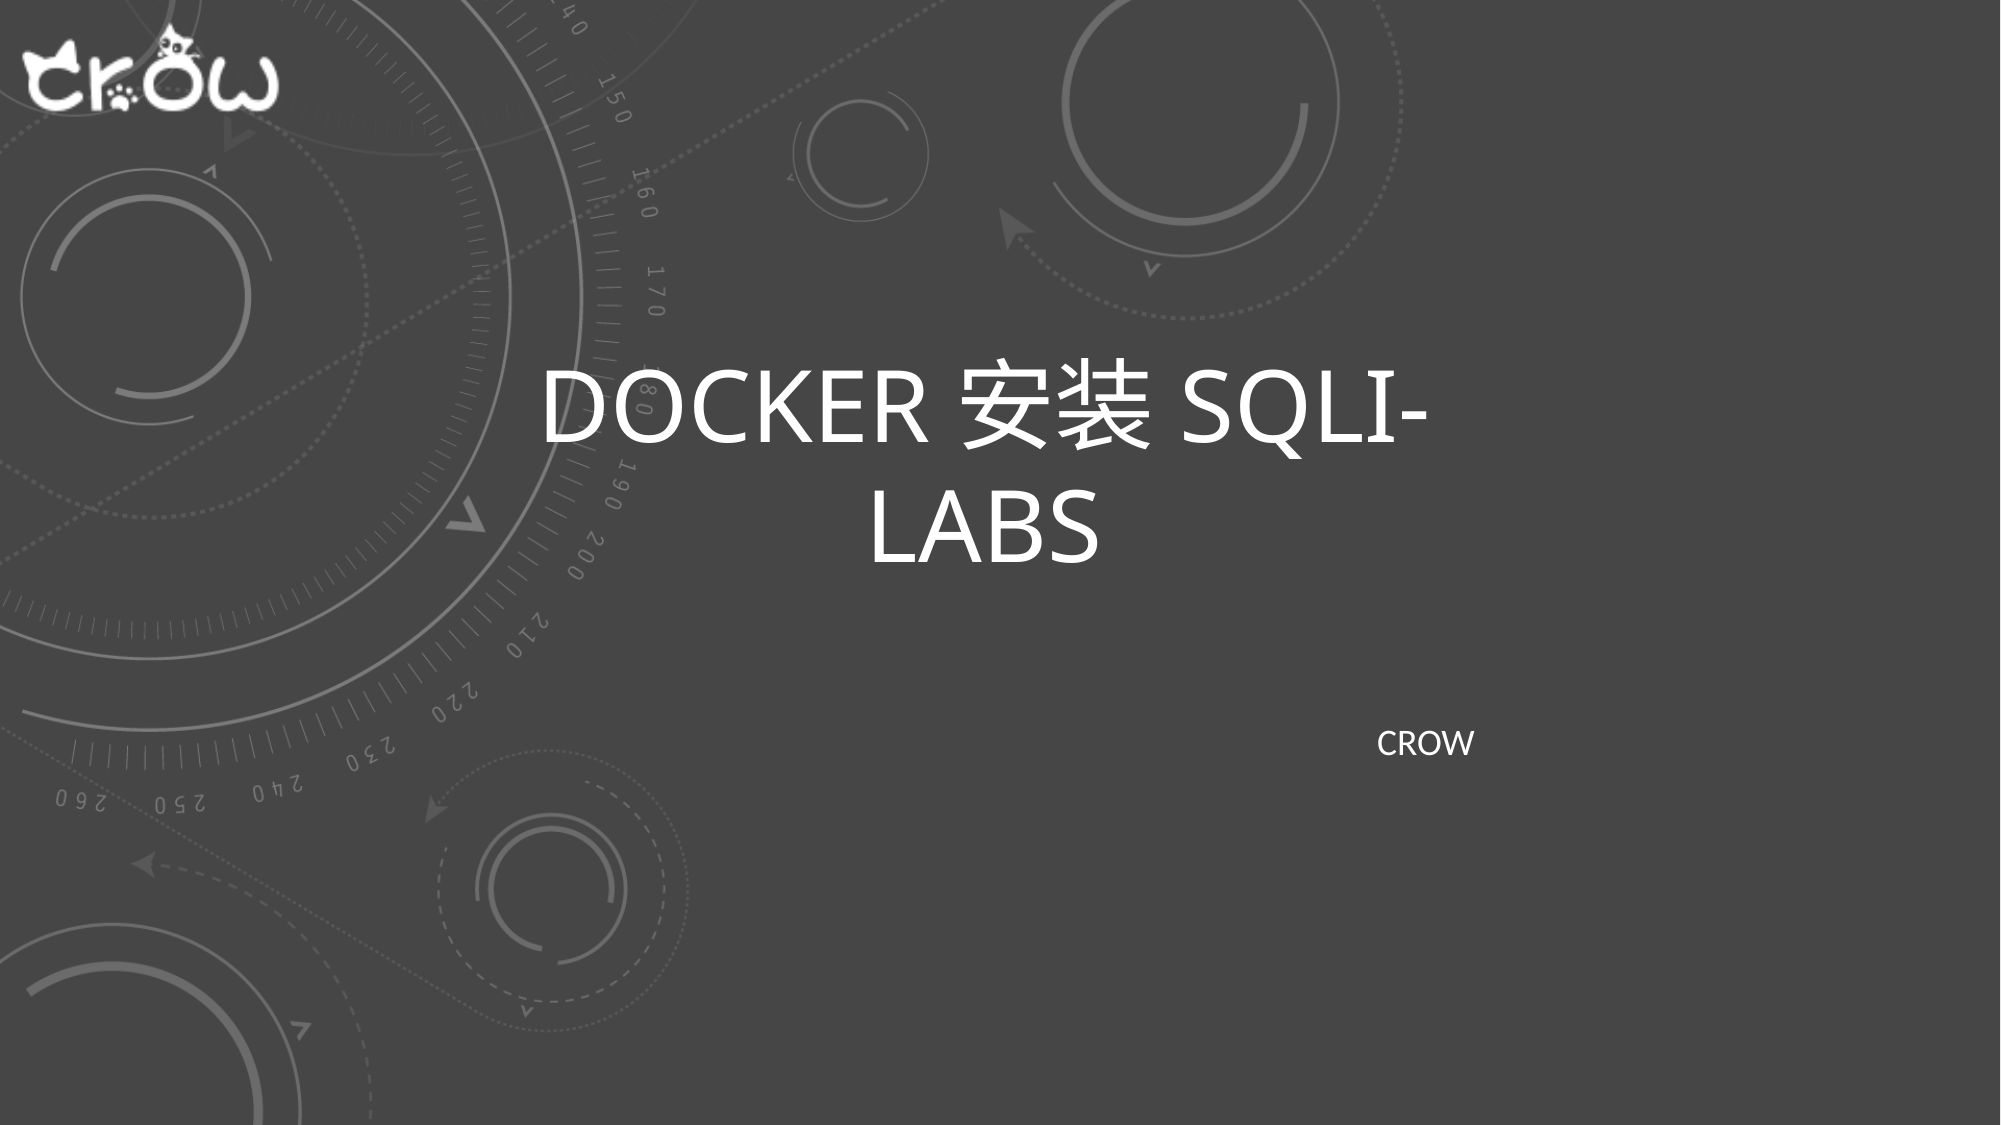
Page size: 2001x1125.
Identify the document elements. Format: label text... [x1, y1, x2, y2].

picture [0, 0, 2001, 1125]
subtitle crow [1345, 710, 1490, 771]
title Docker安装sqli-labs [478, 313, 1490, 711]
